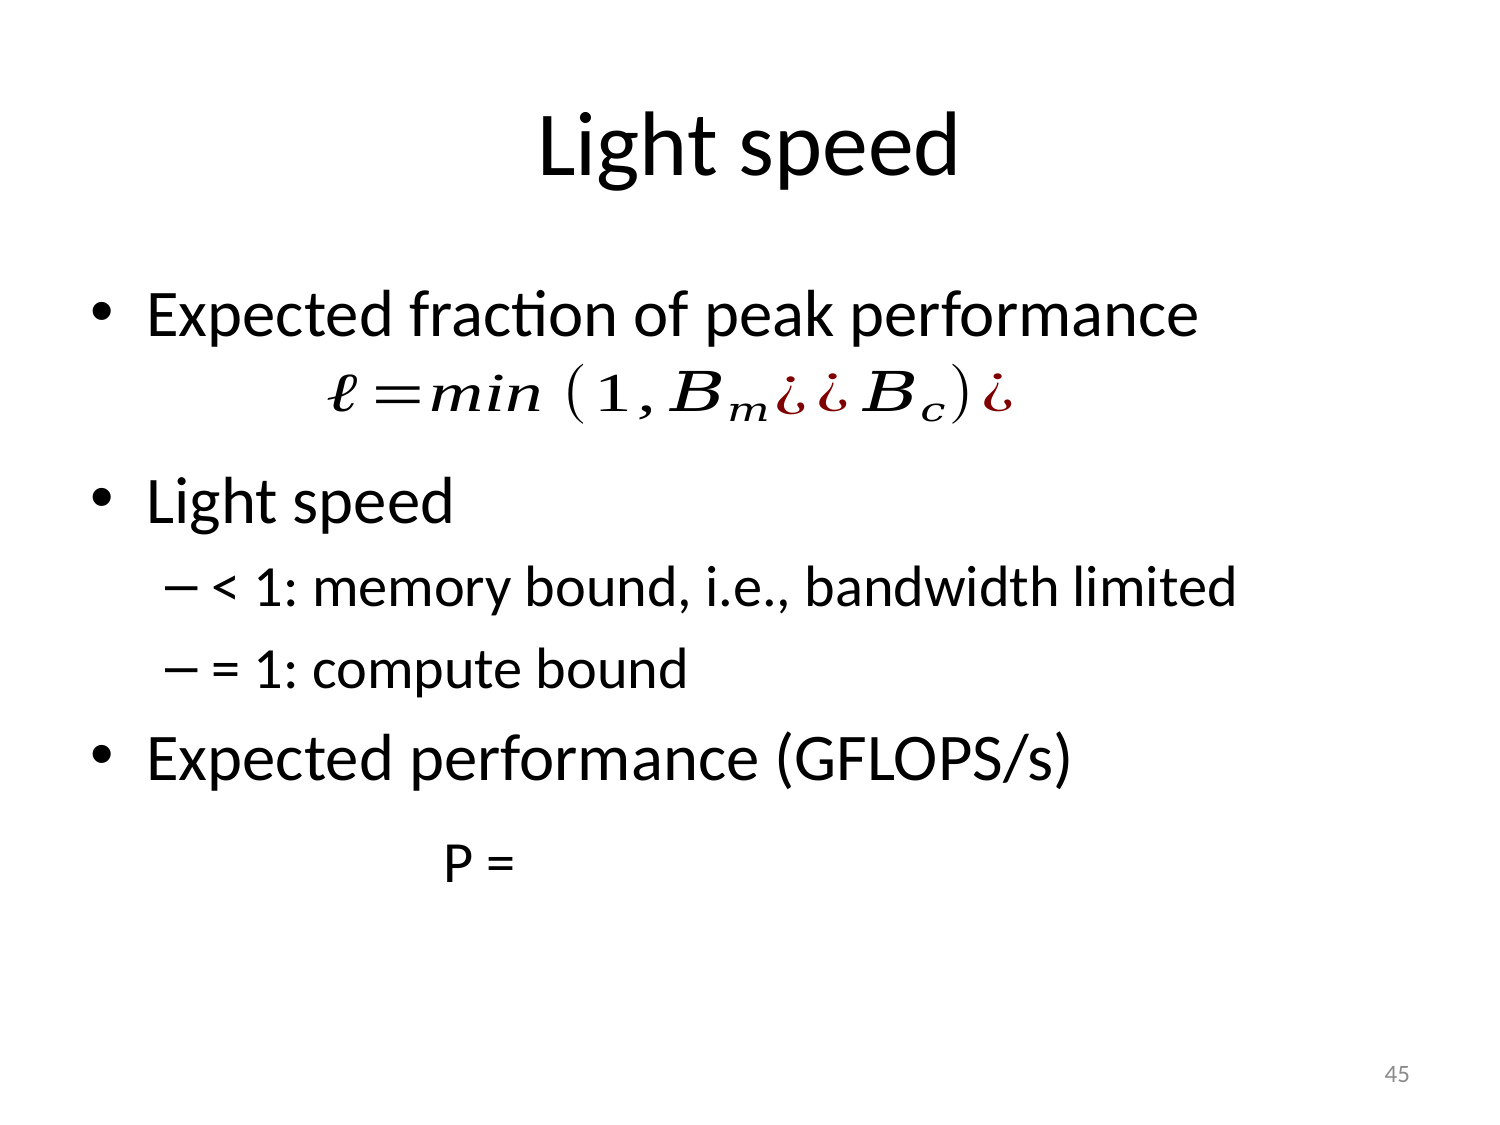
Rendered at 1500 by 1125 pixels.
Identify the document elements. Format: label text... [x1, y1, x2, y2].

title Light speed [75, 45, 1425, 233]
slide_number 45 [1074, 1042, 1425, 1103]
